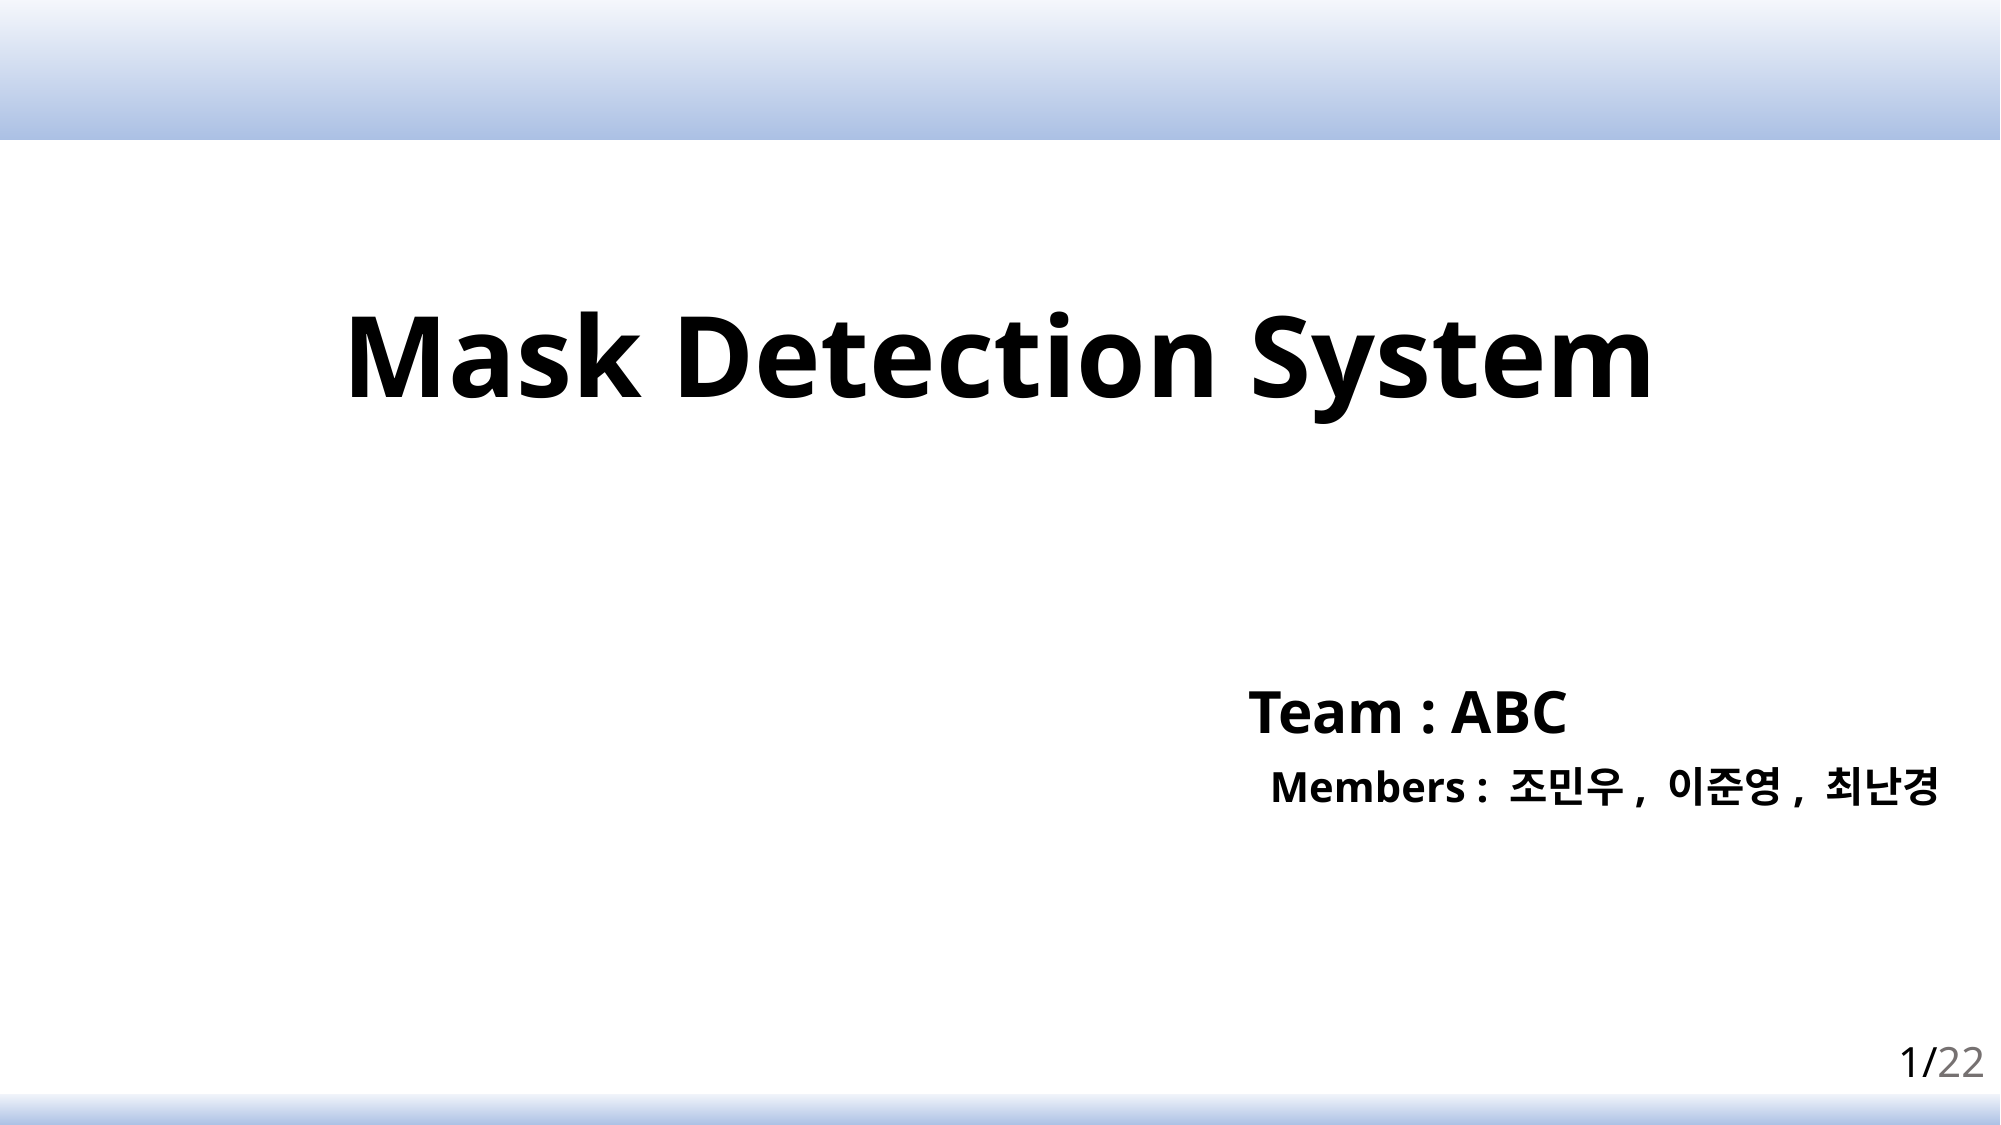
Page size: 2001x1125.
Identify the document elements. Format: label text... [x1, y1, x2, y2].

text_box [0, 0, 2000, 140]
text_box 1/22 [1883, 1028, 2000, 1094]
text_box Mask Detection System [176, 292, 1824, 432]
text_box [0, 1093, 2000, 1125]
text_box Team : ABC Members : 조민우, 이준영, 최난경 [1222, 675, 1985, 861]
